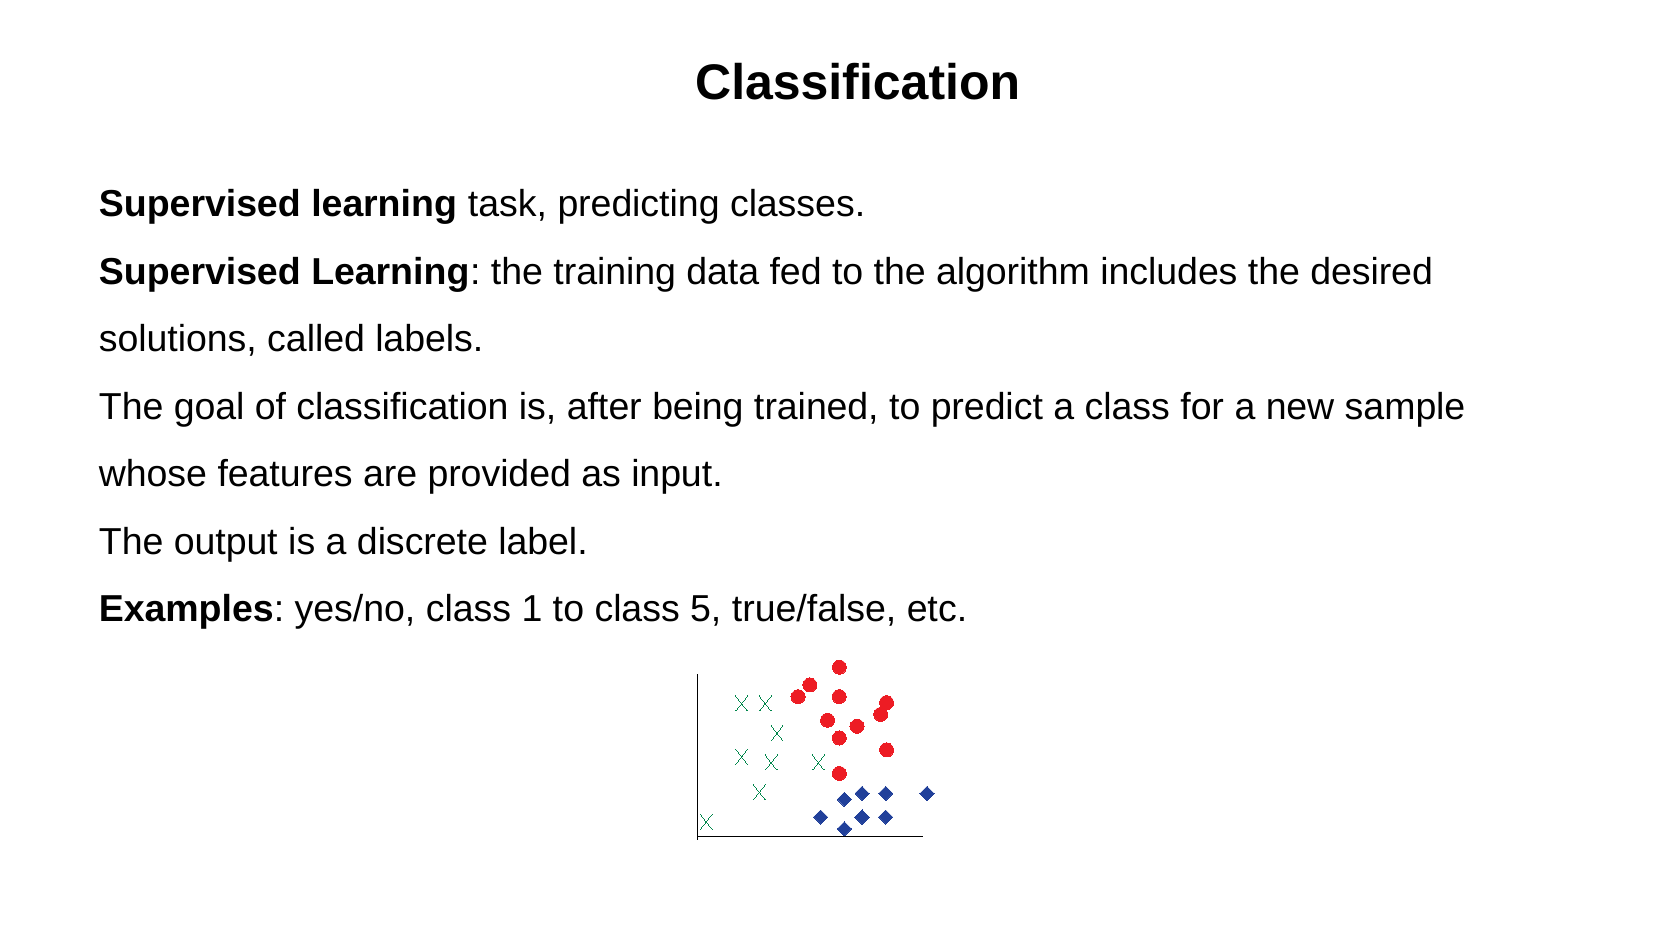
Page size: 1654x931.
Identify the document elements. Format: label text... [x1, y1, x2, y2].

text_box [873, 707, 888, 722]
text_box Supervised learning task, predicting classes. Supervised Learning: the training data fed to the algorithm includes the desired solutions, called labels. The goal of classification is, after being trained, to predict a class for a new sample whose features are provided as input. The output is a discrete label. Examples: yes/no, class 1 to class 5, true/false, etc. [84, 149, 1590, 541]
text_box [879, 742, 894, 757]
text_box [849, 719, 865, 734]
text_box [832, 766, 847, 781]
text_box [878, 786, 893, 801]
text_box [832, 660, 847, 675]
text_box [820, 713, 835, 728]
text_box [919, 786, 935, 801]
text_box [802, 677, 817, 692]
text_box Classification [680, 12, 1088, 87]
text_box [837, 821, 852, 836]
text_box [813, 810, 828, 825]
text_box [878, 810, 893, 825]
text_box [879, 695, 894, 710]
text_box [832, 730, 847, 746]
text_box [832, 689, 847, 704]
text_box [855, 810, 870, 825]
text_box [855, 786, 870, 801]
text_box [790, 689, 806, 704]
text_box [837, 792, 852, 807]
